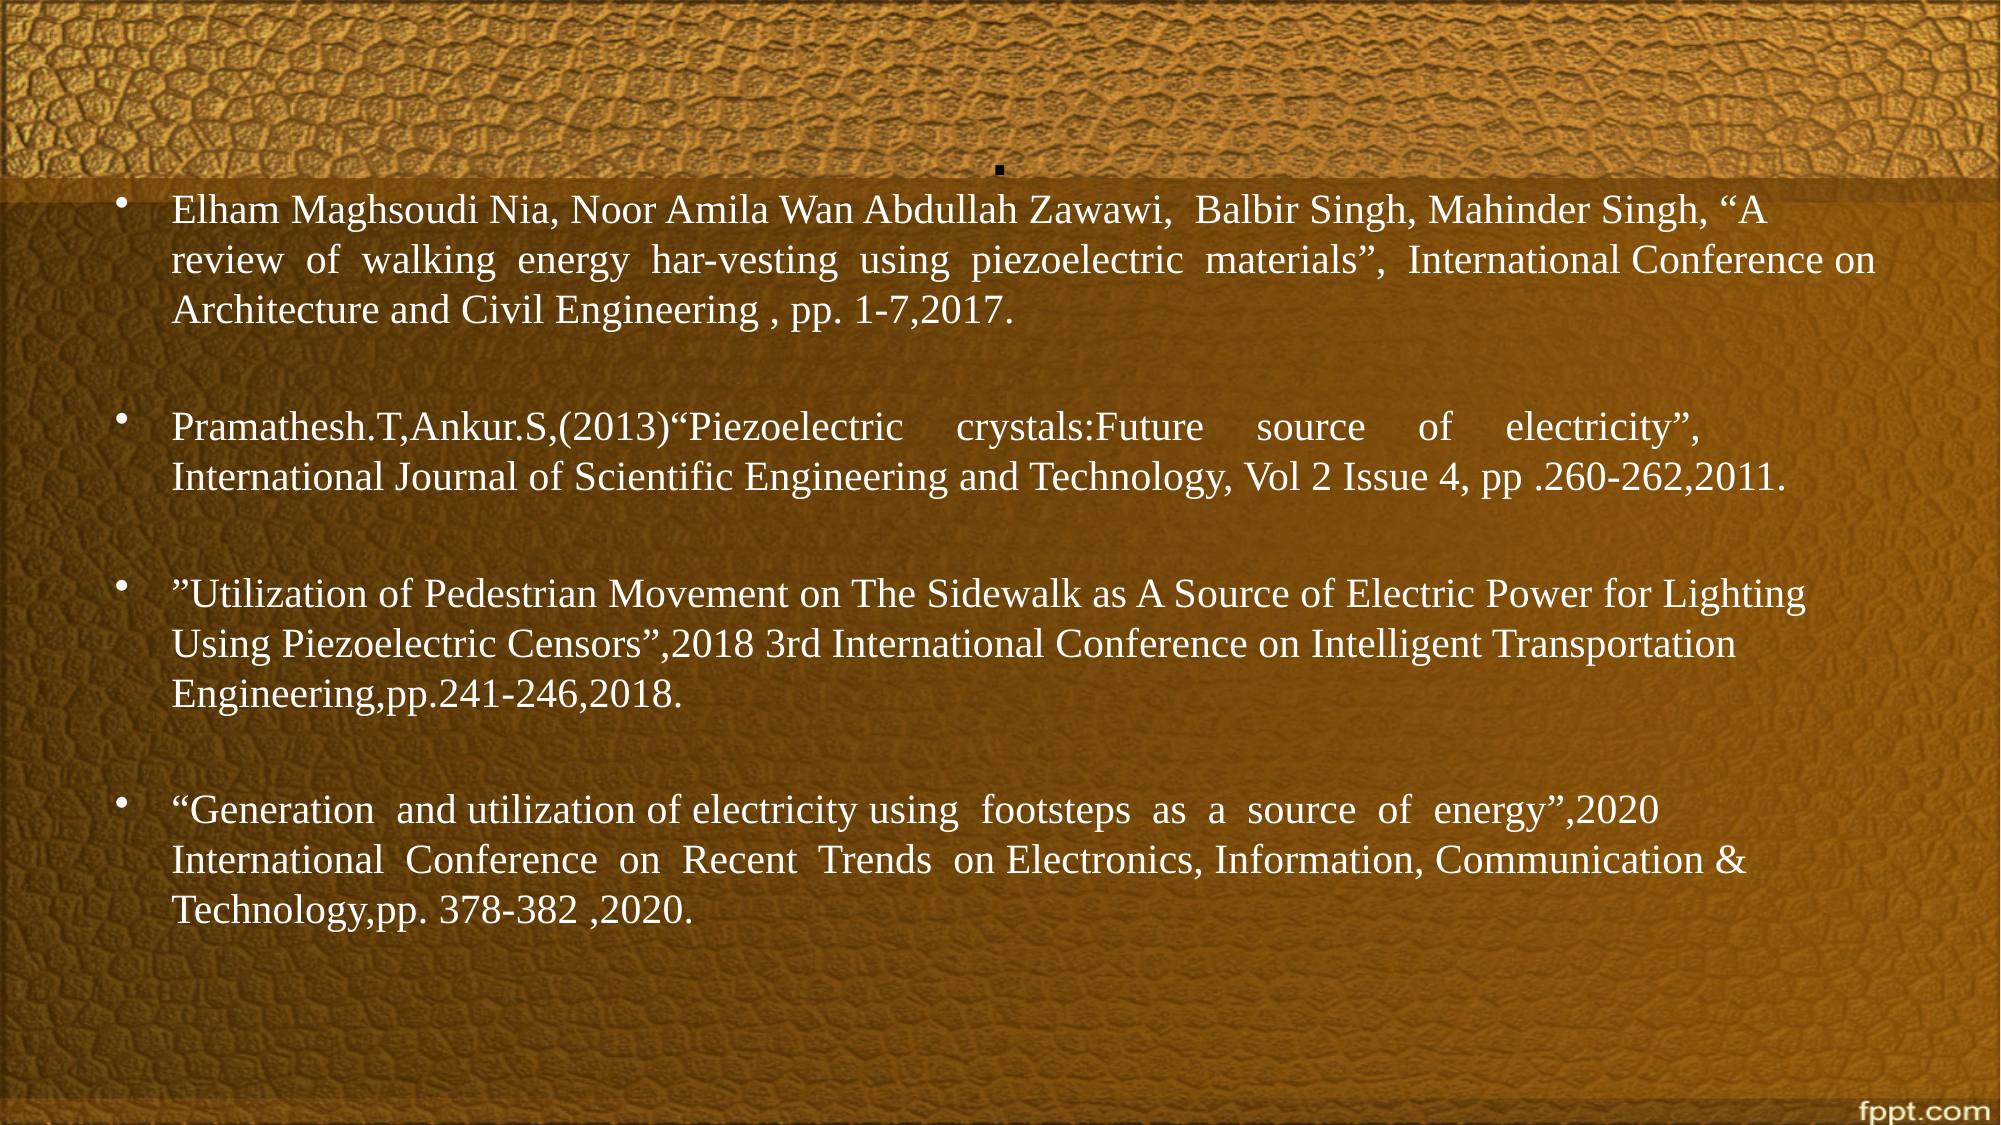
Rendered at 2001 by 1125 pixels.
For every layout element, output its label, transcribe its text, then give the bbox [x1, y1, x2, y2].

list Elham Maghsoudi Nia, Noor Amila Wan Abdullah Zawawi, Balbir Singh, Mahinder Singh, “A review of walking energy har-vesting using piezoelectric materials”, International Conference on Architecture and Civil Engineering , pp. 1-7,2017. Pramathesh.T,Ankur.S,(2013)“Piezoelectric crystals:Future source of electricity”, International Journal of Scientific Engineering and Technology, Vol 2 Issue 4, pp .260-262,2011. ”Utilization of Pedestrian Movement on The Sidewalk as A Source of Electric Power for Lighting Using Piezoelectric Censors”,2018 3rd International Conference on Intelligent Transportation Engineering,pp.241-246,2018. “Generation and utilization of electricity using footsteps as a source of energy”,2020 International Conference on Recent Trends on Electronics, Information, Communication & Technology,pp. 378-382 ,2020. [99, 174, 1900, 1005]
picture [0, 0, 2001, 1125]
title . [99, 45, 1900, 174]
